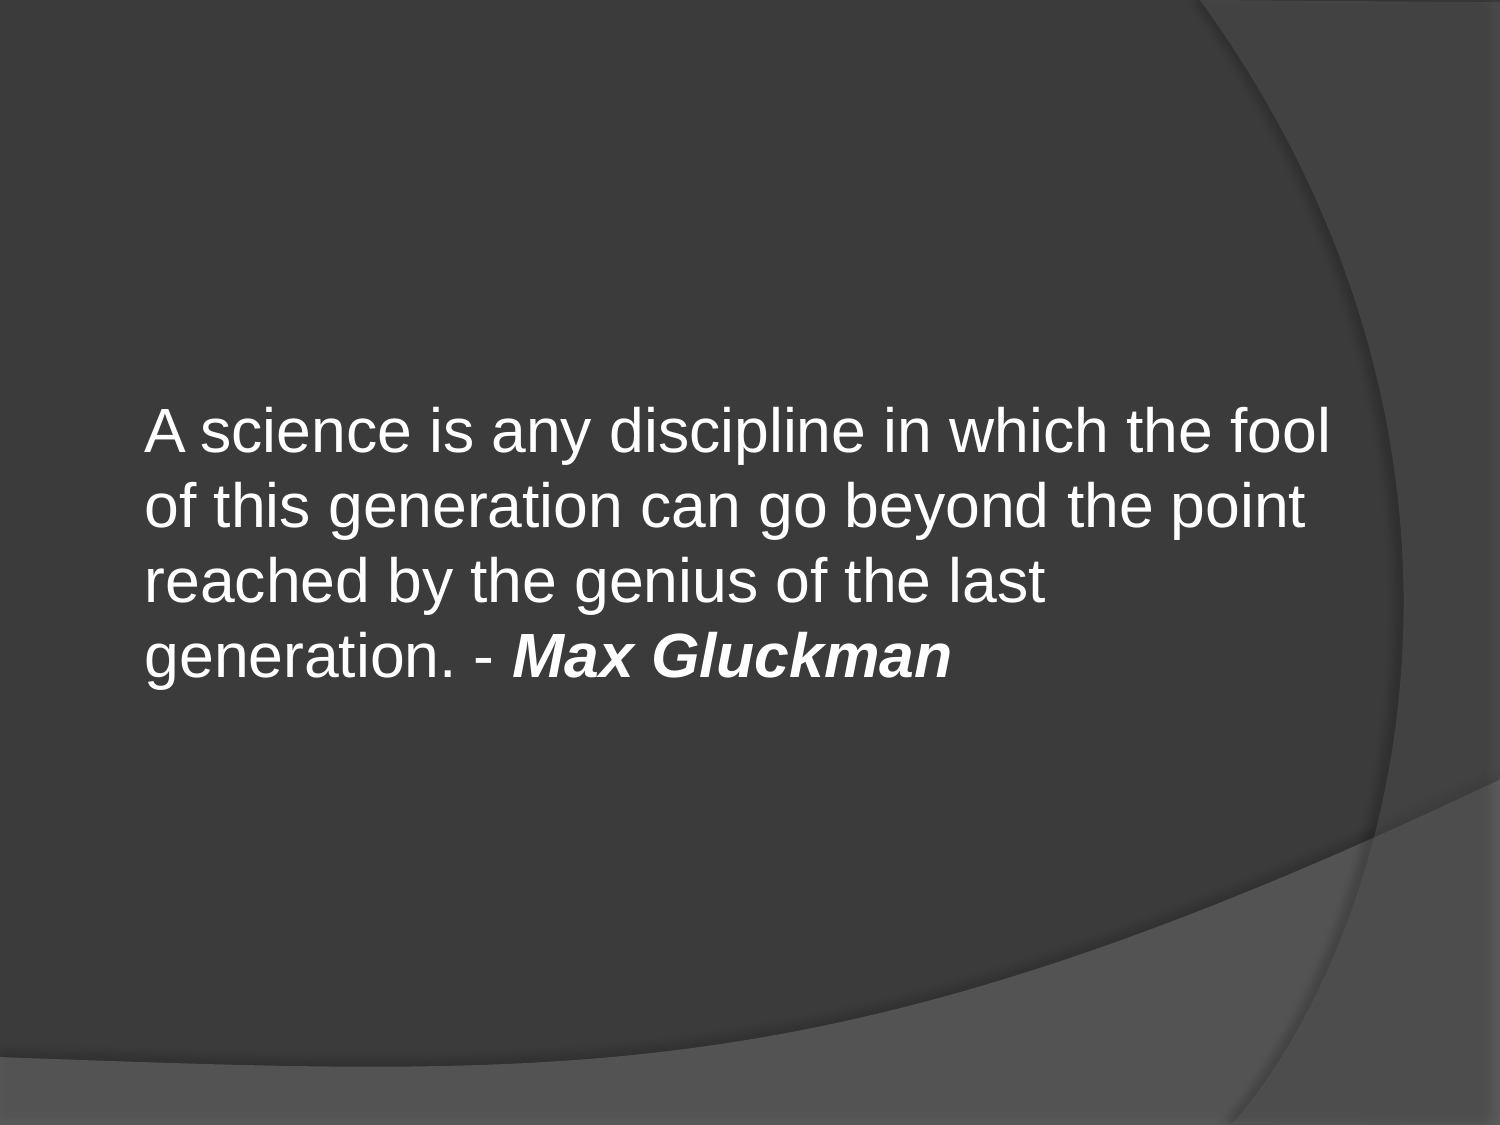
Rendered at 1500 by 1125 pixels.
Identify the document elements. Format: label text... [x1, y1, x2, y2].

list A science is any discipline in which the fool of this generation can go beyond the point reached by the genius of the last generation. - Max Gluckman [123, 382, 1349, 1125]
